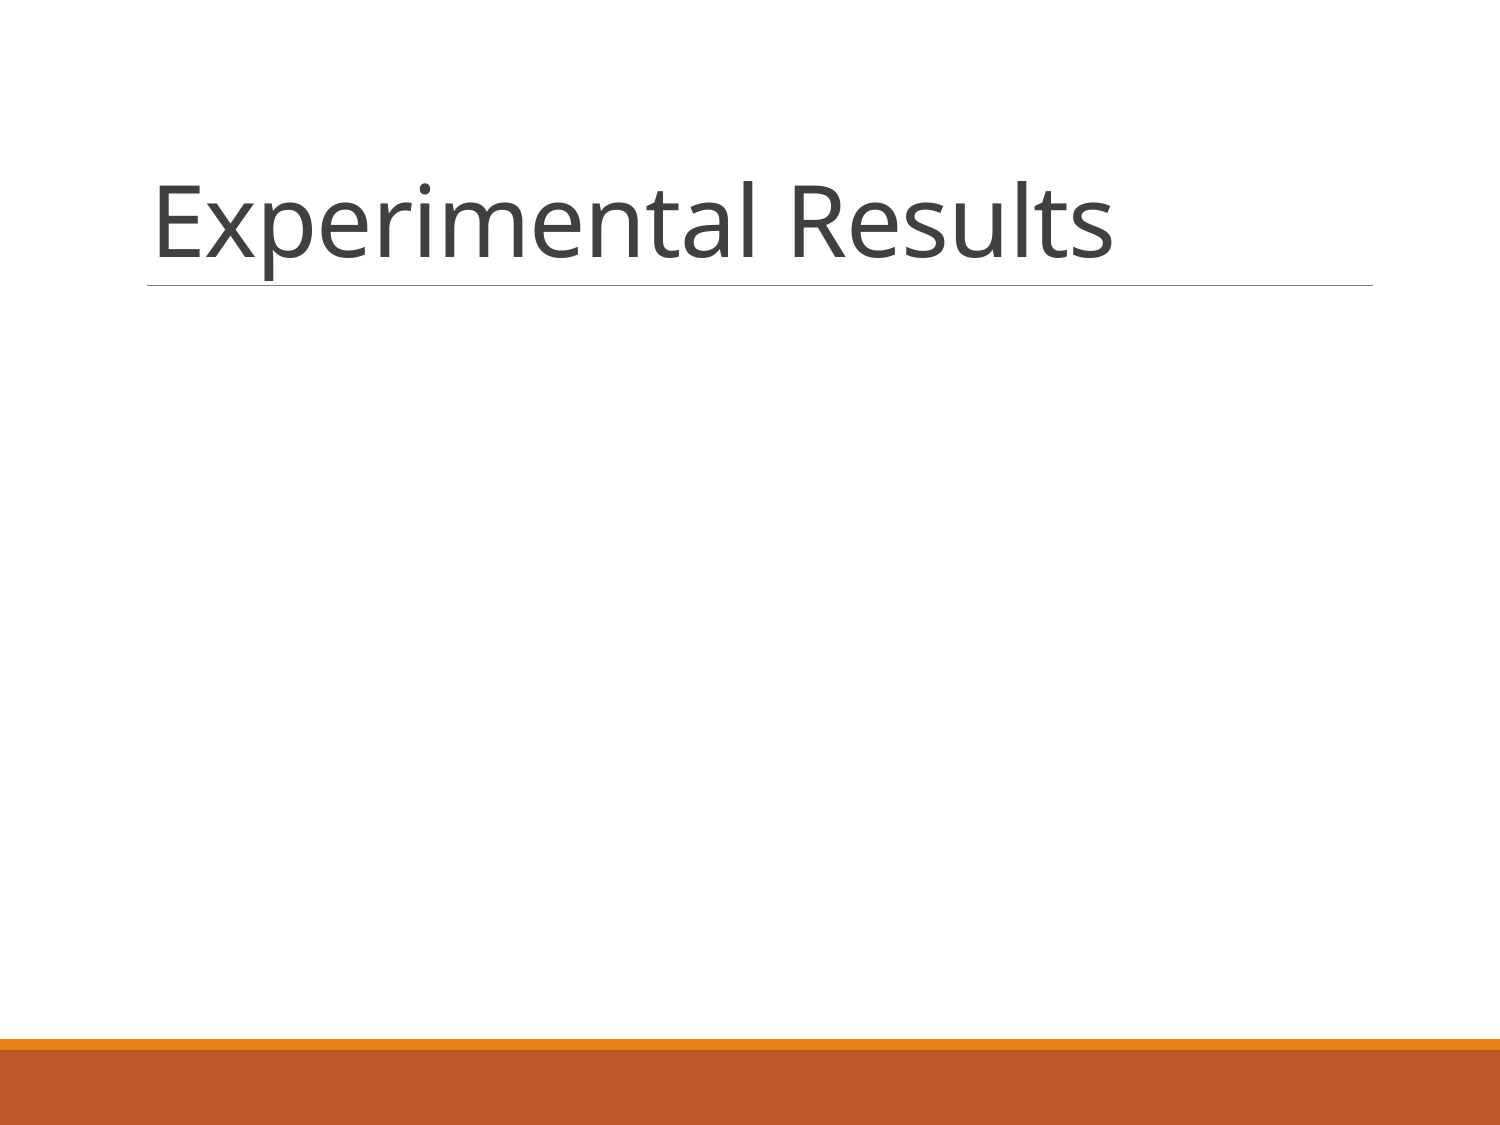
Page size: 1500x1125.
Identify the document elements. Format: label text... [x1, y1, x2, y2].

title Experimental Results [135, 47, 1373, 285]
